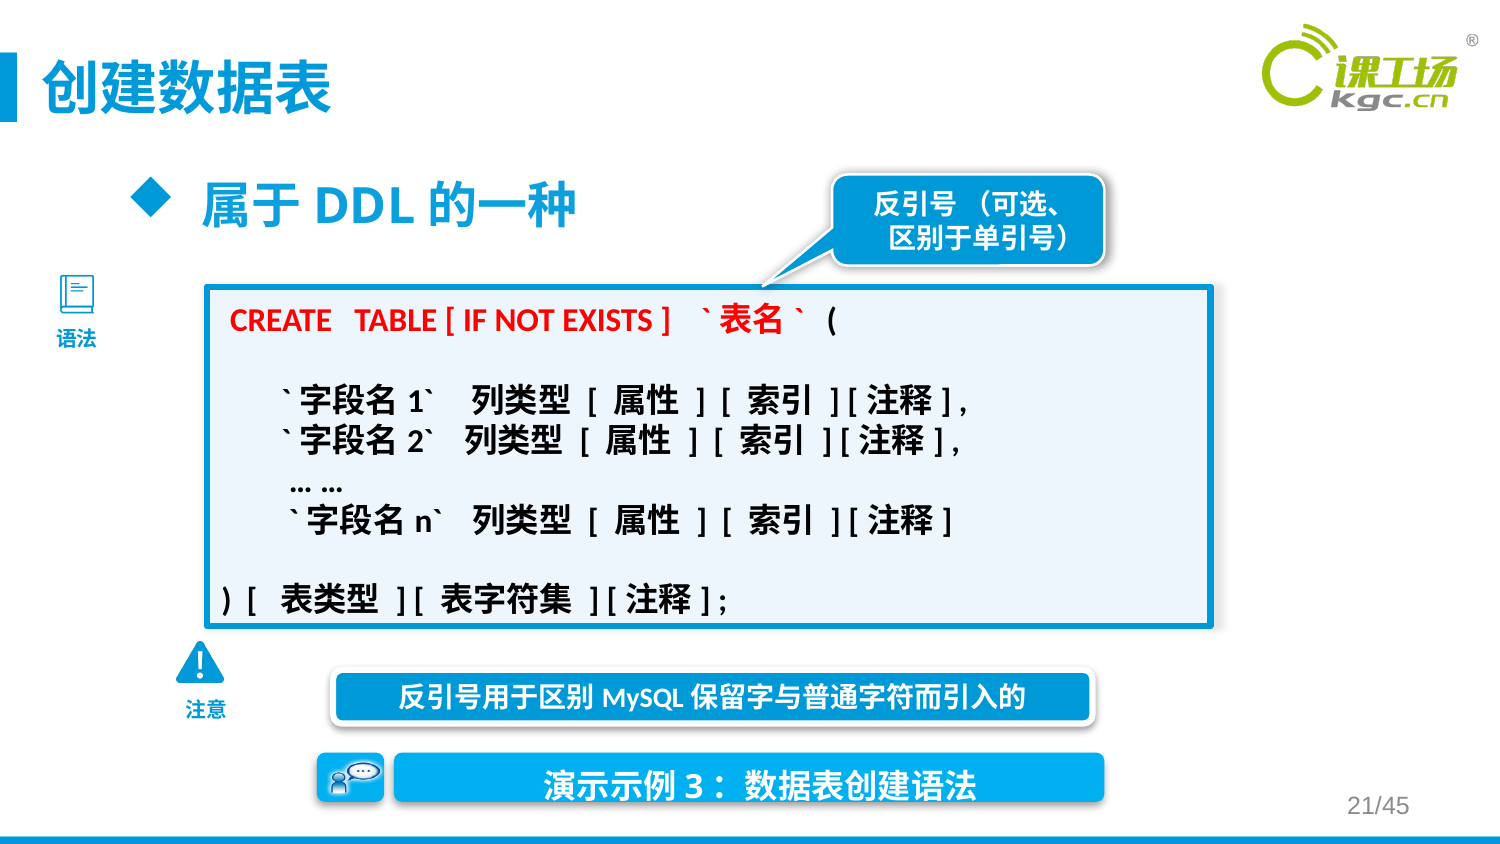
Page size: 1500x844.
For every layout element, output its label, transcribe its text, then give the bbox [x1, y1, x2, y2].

text_box 语法 [41, 318, 113, 358]
list 属于DDL的一种 [110, 166, 1385, 724]
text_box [316, 752, 1105, 814]
text_box 反引号 （可选、区别于单引号） [762, 174, 1105, 287]
text_box 注意 [170, 688, 242, 729]
text_box CREATE TABLE [ IF NOT EXISTS ] `表名` ( `字段名1` 列类型 [ 属性 ] [ 索引 ] [注释] , `字段名2` 列类型 [ 属性 ] [ 索引 ] [注释] , … … `字段名n` 列类型 [ 属性 ] [ 索引 ] [注释] ) [ 表类型 ] [ 表字符集 ] [注释] ; [206, 286, 1211, 626]
slide_number 21/45 [1074, 782, 1425, 828]
text_box 反引号用于区别MySQL保留字与普通字符而引入的 [329, 666, 1096, 727]
picture [0, 0, 1500, 836]
title 创建数据表 [41, 43, 1385, 137]
